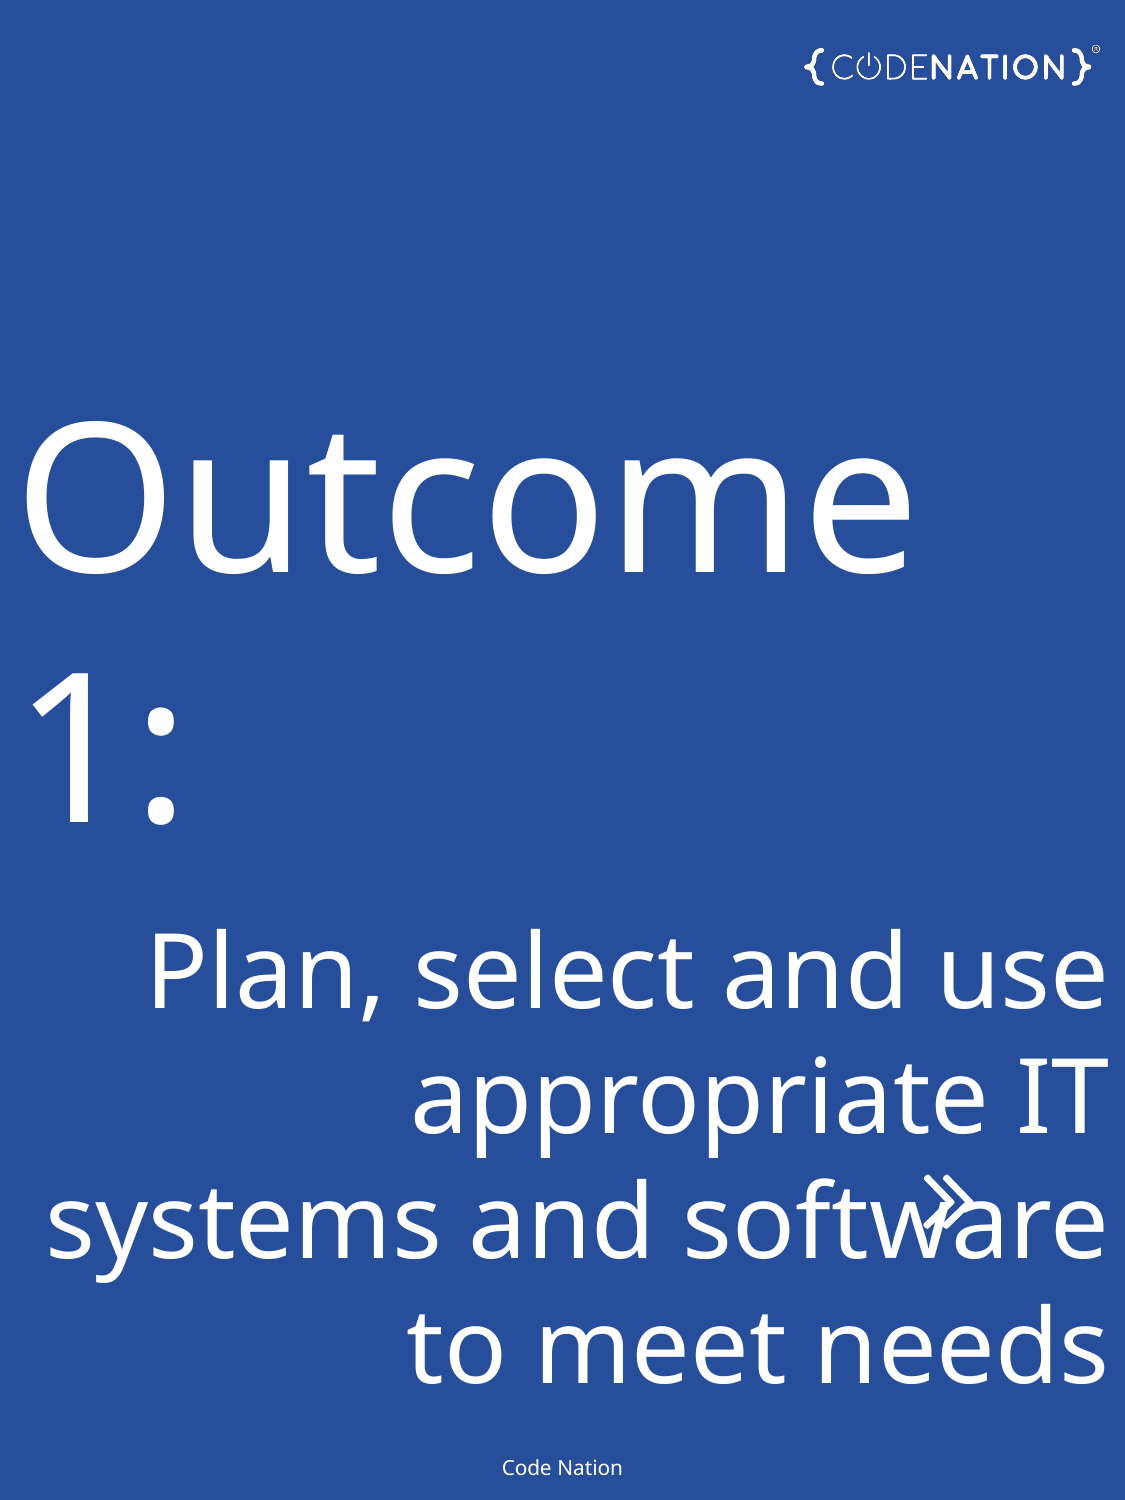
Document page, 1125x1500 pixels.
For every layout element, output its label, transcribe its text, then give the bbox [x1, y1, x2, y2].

text_box Code Nation [66, 1446, 1059, 1487]
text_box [909, 1183, 965, 1220]
picture [803, 41, 1102, 86]
text_box Outcome 1: Plan, select and use appropriate IT systems and software to meet needs [0, 356, 1125, 1412]
